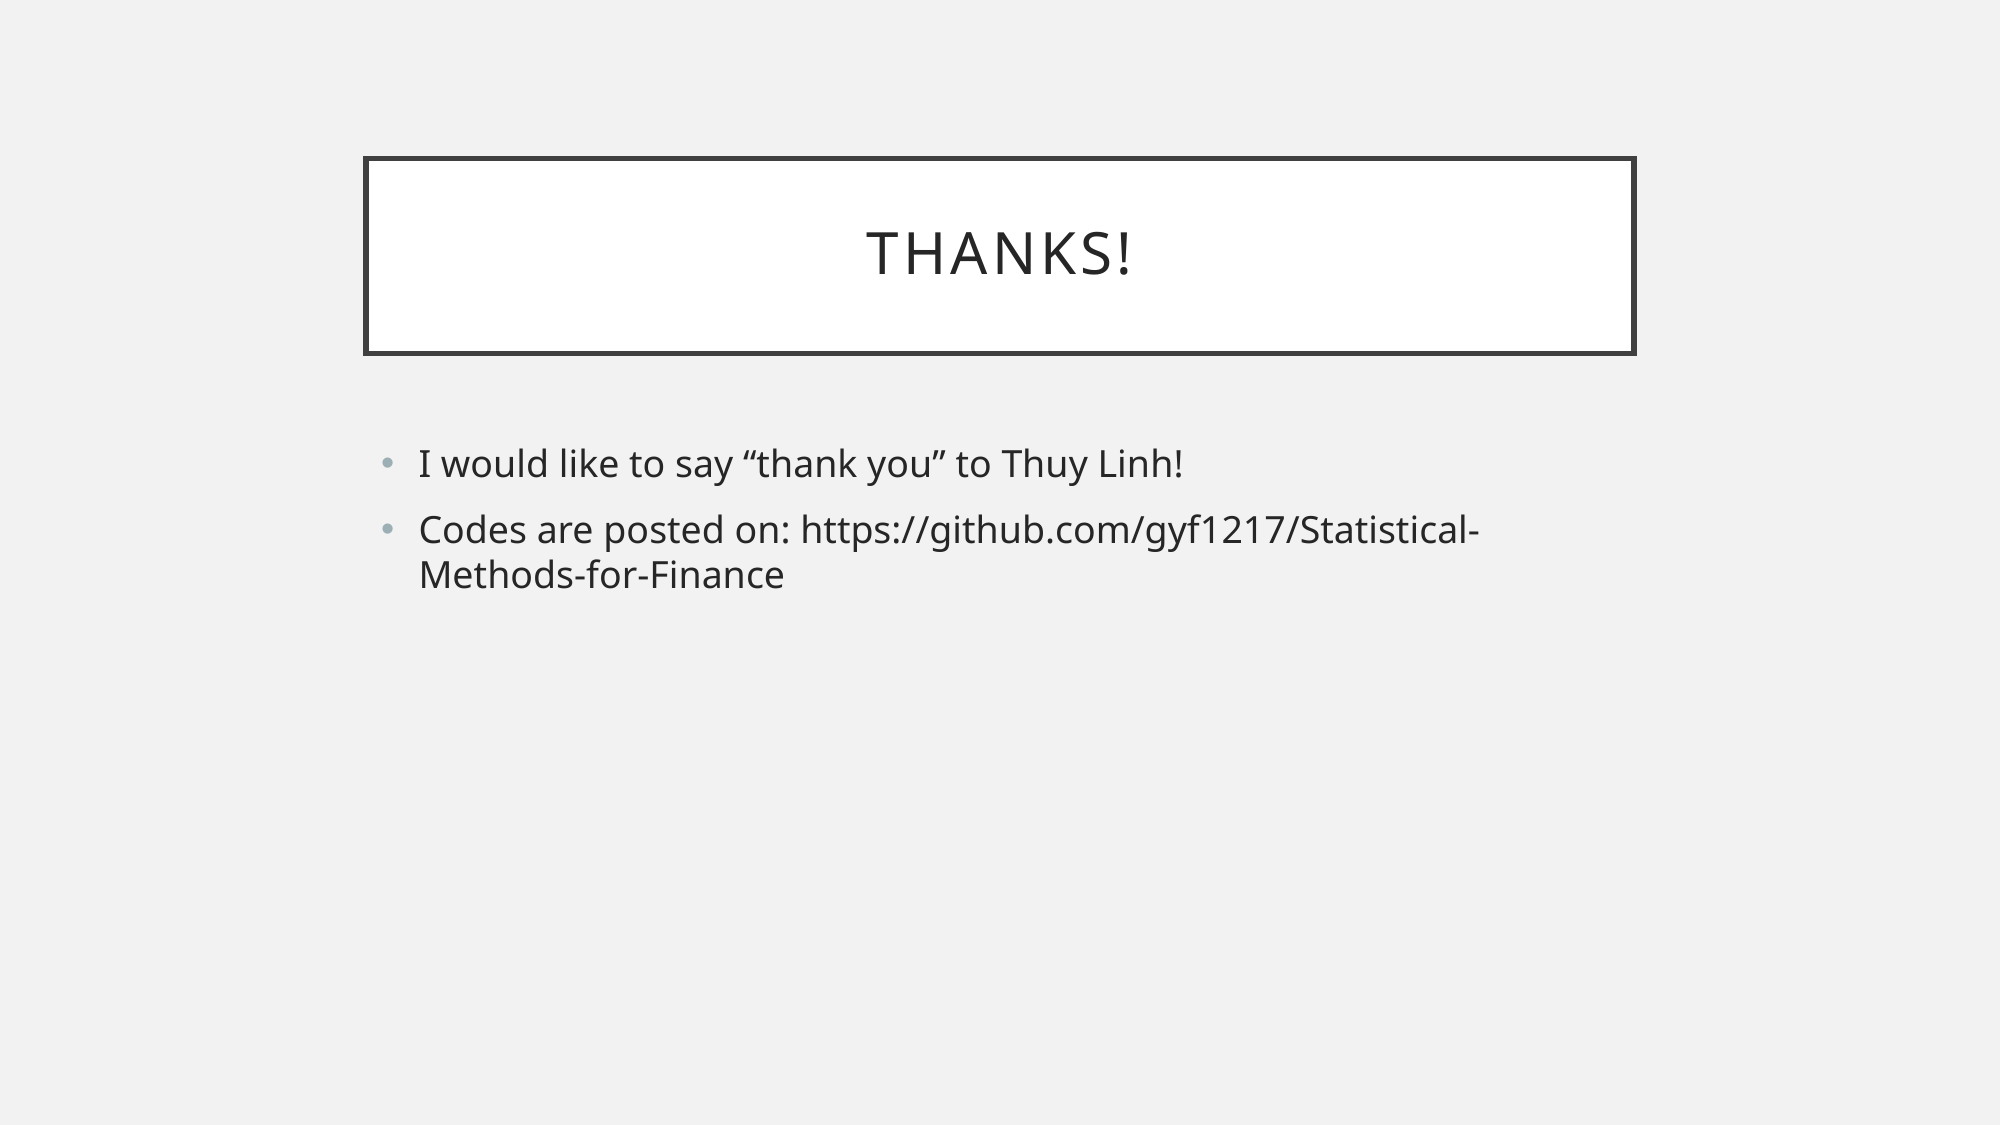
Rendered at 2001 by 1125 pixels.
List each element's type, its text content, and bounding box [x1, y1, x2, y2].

title Thanks! [363, 156, 1637, 356]
list I would like to say “thank you” to Thuy Linh! Codes are posted on: https://github.com/gyf1217/Statistical-Methods-for-Finance [366, 432, 1634, 942]
